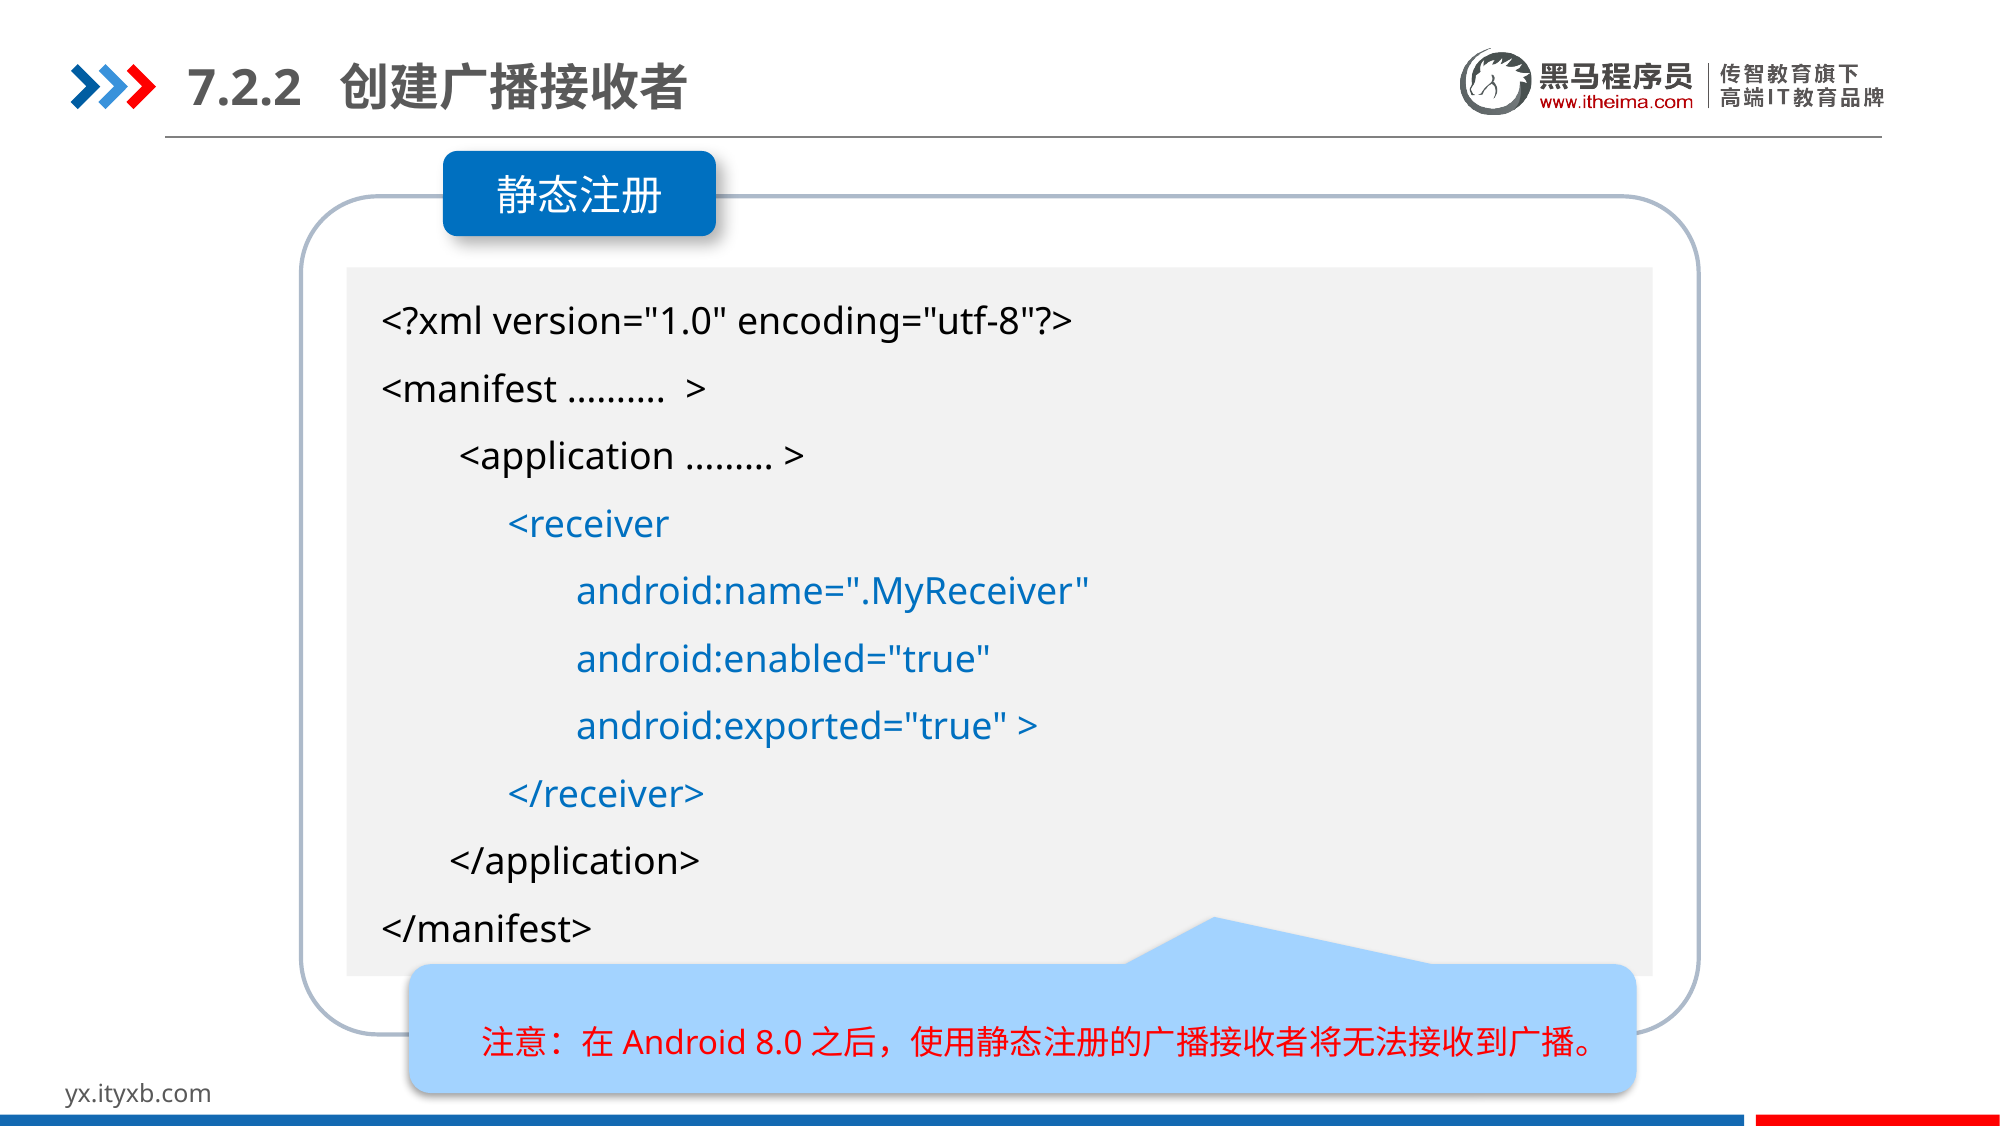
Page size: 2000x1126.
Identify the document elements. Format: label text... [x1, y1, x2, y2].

text_box [298, 194, 1701, 1037]
picture [1460, 48, 1887, 115]
text_box 注意：在Android 8.0之后，使用静态注册的广播接收者将无法接收到广播。 [409, 916, 1637, 1094]
text_box 7.2.2 创建广播接收者 [187, 43, 827, 127]
text_box 静态注册 [440, 148, 719, 239]
